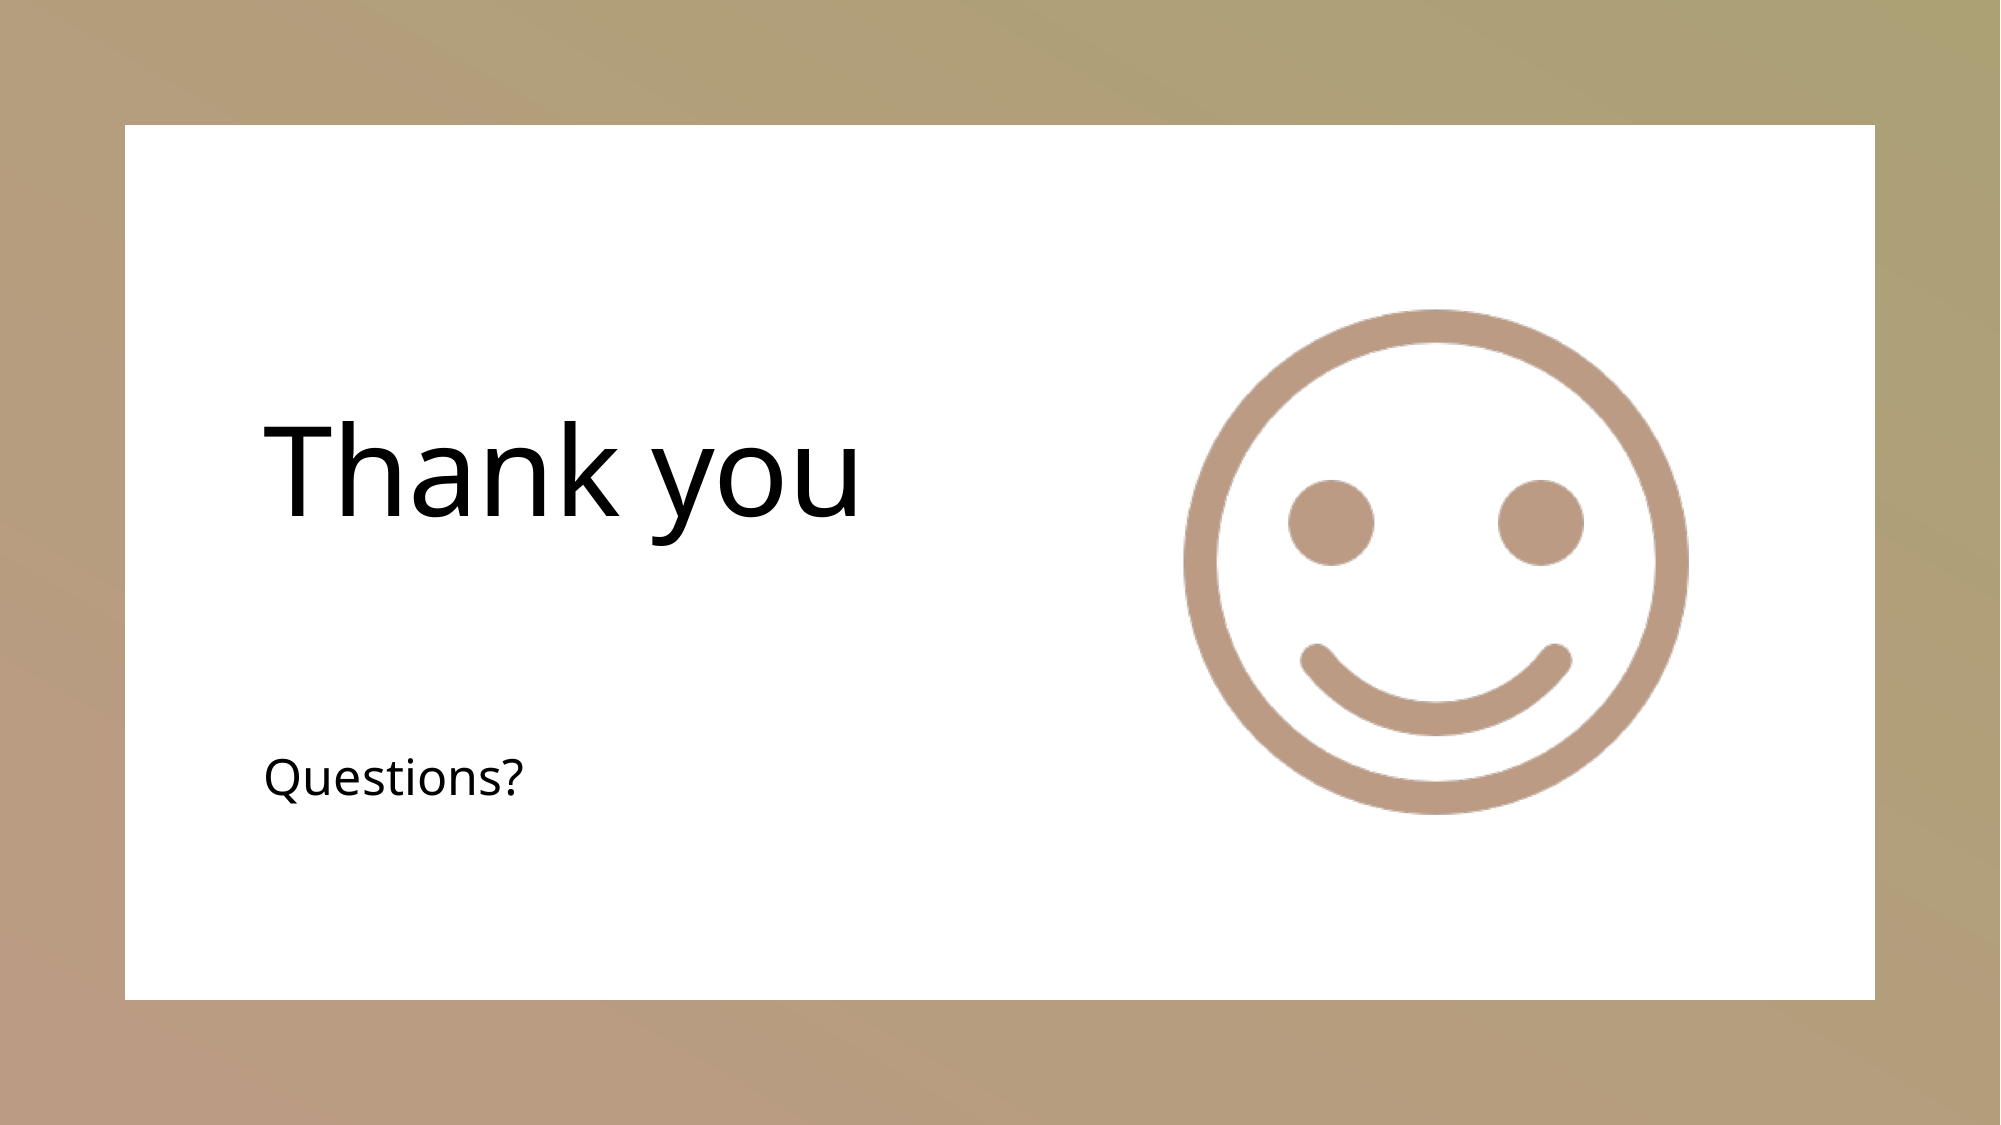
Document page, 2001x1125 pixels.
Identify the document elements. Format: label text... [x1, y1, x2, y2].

title Thank you [248, 239, 1017, 708]
picture [1122, 248, 1751, 877]
text_box [124, 124, 1876, 1001]
text_box [0, 0, 2000, 1125]
list Questions? [248, 734, 1017, 886]
